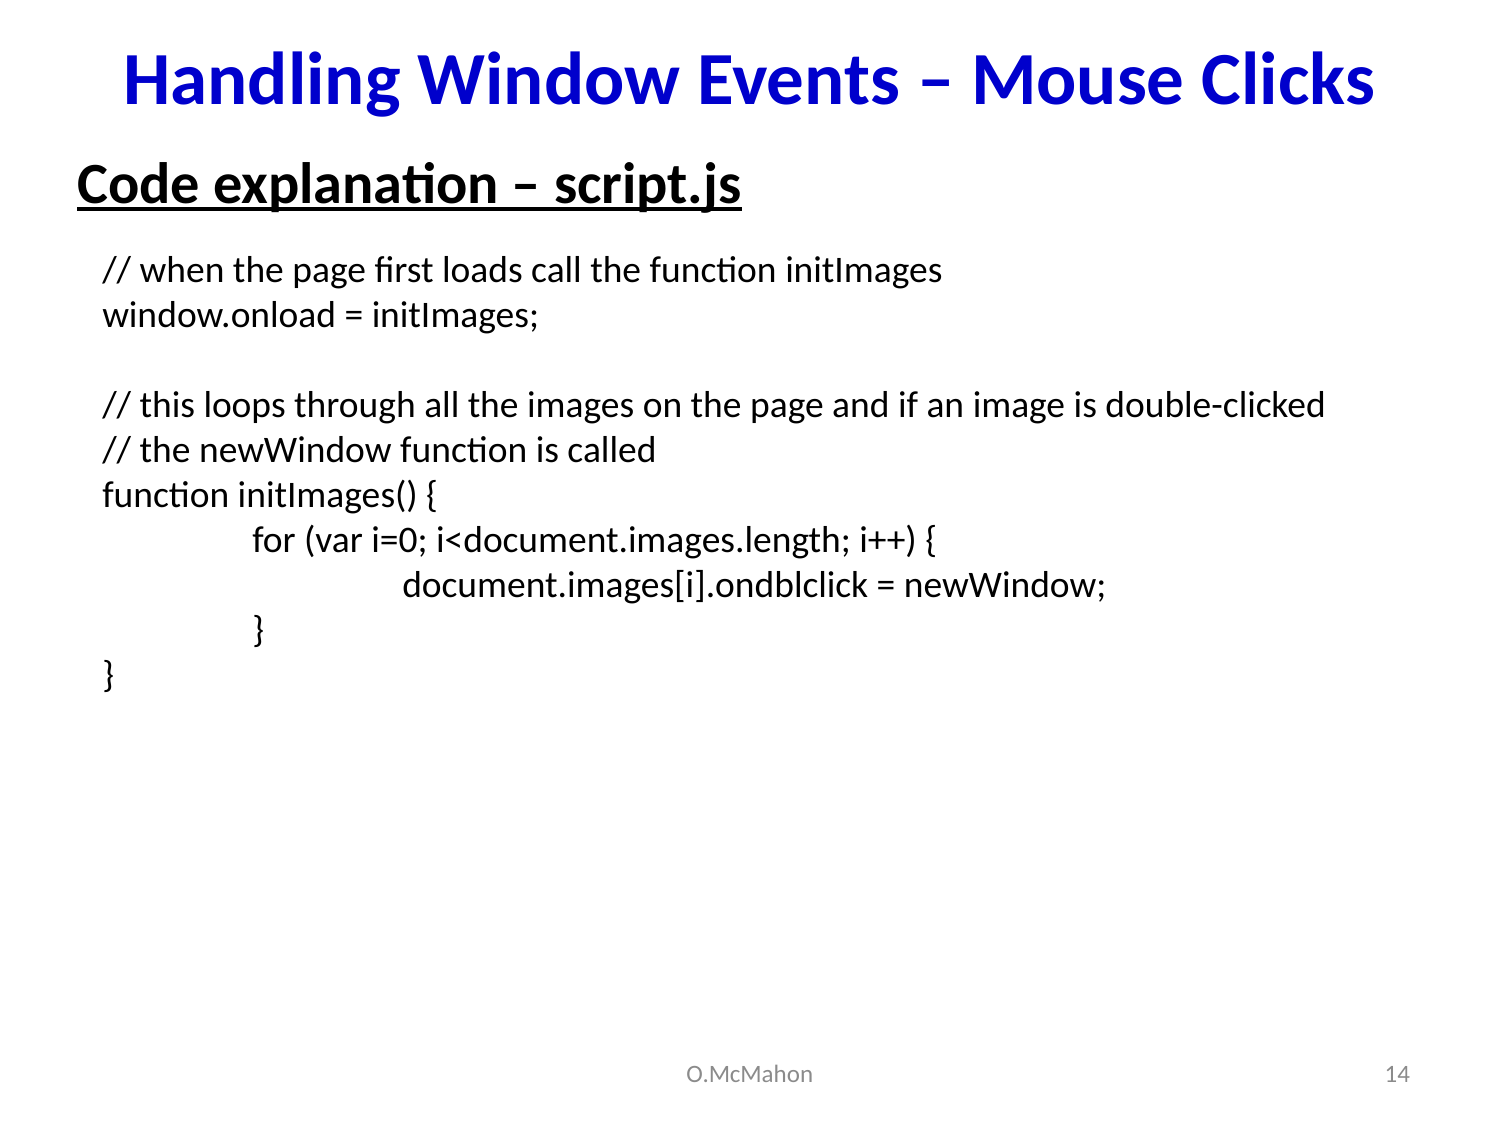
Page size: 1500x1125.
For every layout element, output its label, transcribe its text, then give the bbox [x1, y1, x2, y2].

title Handling Window Events – Mouse Clicks [75, 0, 1425, 150]
text_box // when the page first loads call the function initImages window.onload = initImages; // this loops through all the images on the page and if an image is double-clicked // the newWindow function is called function initImages() { for (var i=0; i<document.images.length; i++) { document.images[i].ondblclick = newWindow; } } [87, 237, 1388, 703]
slide_number 14 [1074, 1042, 1425, 1103]
footer O.McMahon [512, 1042, 988, 1103]
list Code explanation – script.js [62, 137, 1413, 880]
